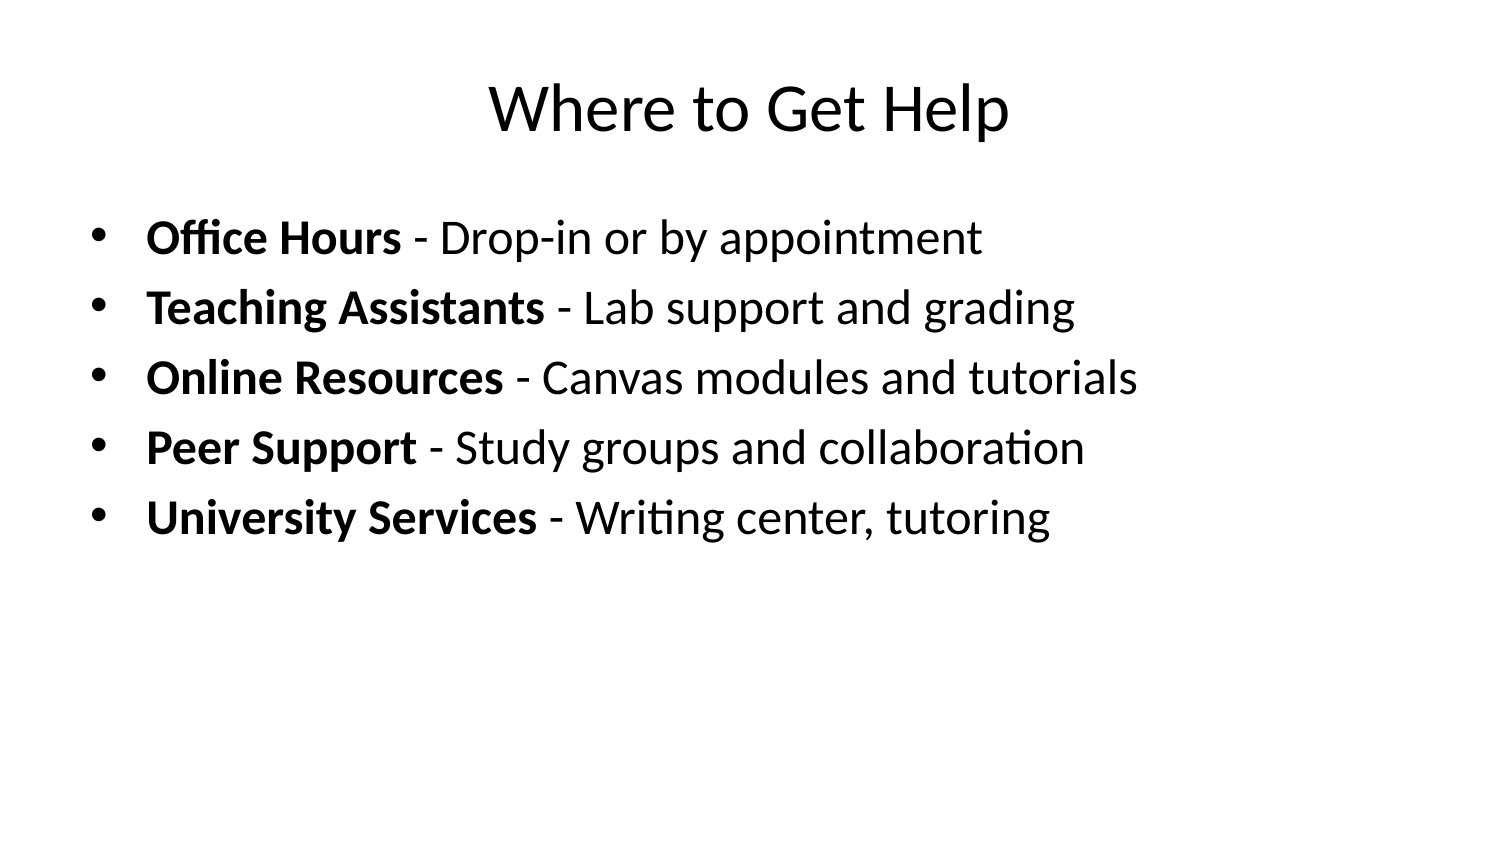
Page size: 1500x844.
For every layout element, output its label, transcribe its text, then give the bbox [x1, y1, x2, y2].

list Office Hours - Drop-in or by appointment Teaching Assistants - Lab support and grading Online Resources - Canvas modules and tutorials Peer Support - Study groups and collaboration University Services - Writing center, tutoring [75, 196, 1425, 754]
title Where to Get Help [75, 33, 1425, 175]
